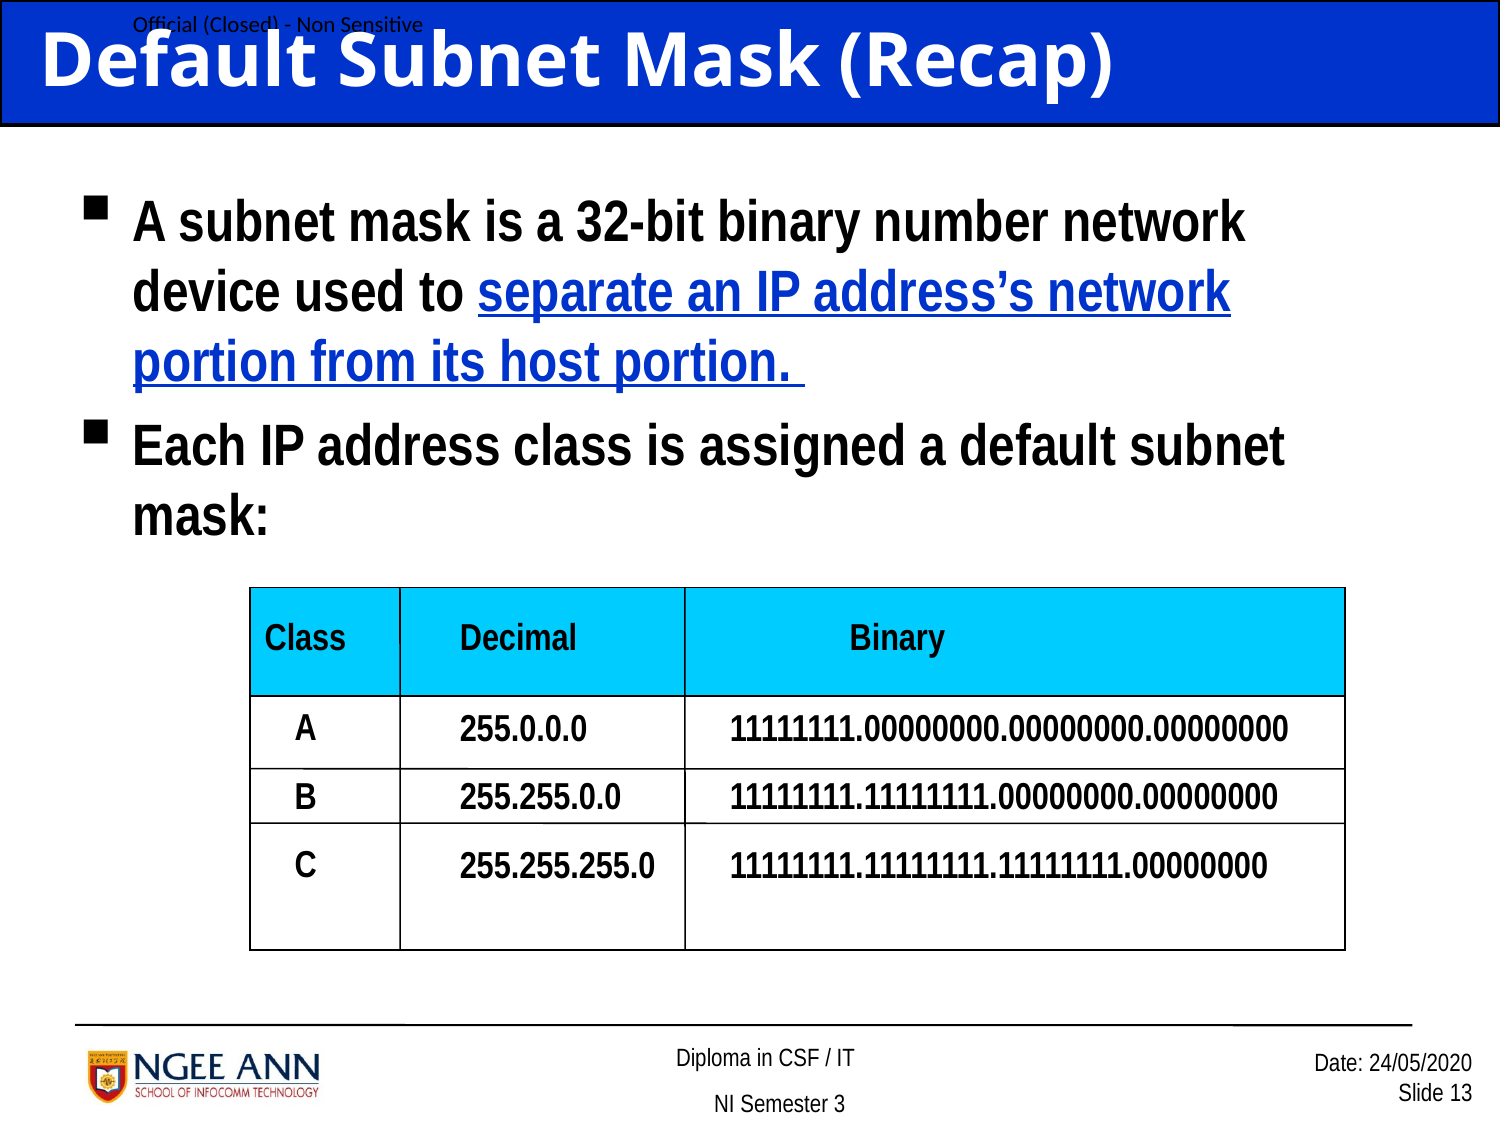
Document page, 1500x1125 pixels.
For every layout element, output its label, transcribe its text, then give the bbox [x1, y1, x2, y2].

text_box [249, 587, 1375, 1029]
title Default Subnet Mask (Recap) [24, 0, 1500, 113]
picture [62, 1028, 344, 1125]
list A subnet mask is a 32-bit binary number network device used to separate an IP address’s network portion from its host portion. Each IP address class is assigned a default subnet mask: [62, 174, 1400, 1025]
